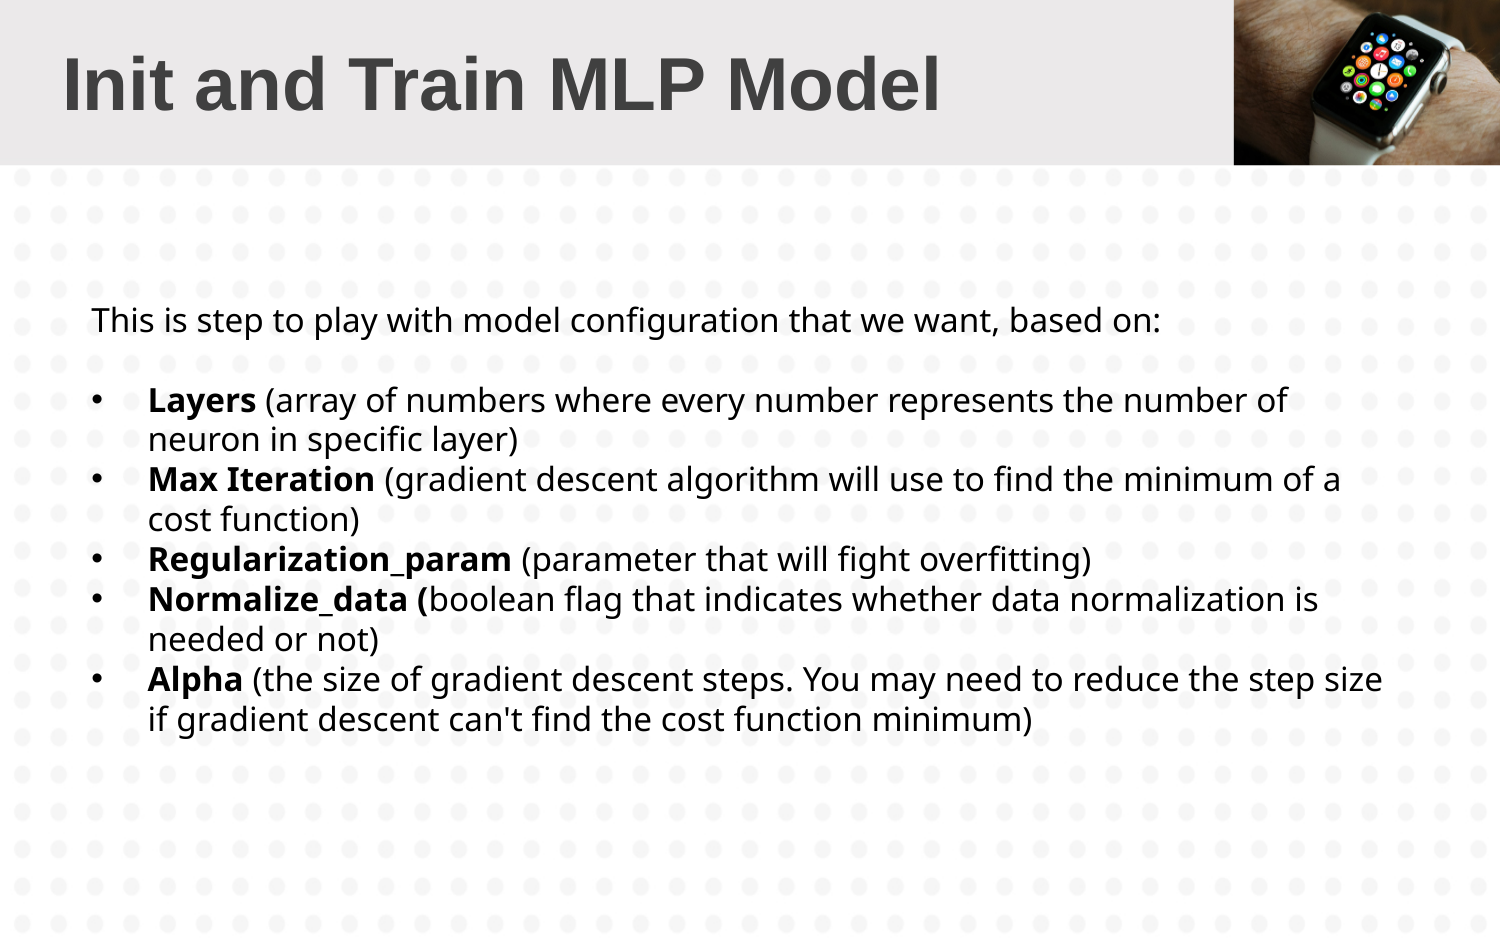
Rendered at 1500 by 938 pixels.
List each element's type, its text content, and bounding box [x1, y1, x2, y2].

picture [0, 0, 1500, 938]
text_box This is step to play with model configuration that we want, based on: Layers (array of numbers where every number represents the number of neuron in specific layer) Max Iteration (gradient descent algorithm will use to find the minimum of a cost function) Regularization_param (parameter that will fight overfitting) Normalize_data (boolean flag that indicates whether data normalization is needed or not) Alpha (the size of gradient descent steps. You may need to reduce the step size if gradient descent can't find the cost function minimum) [76, 291, 1424, 746]
title Init and Train MLP Model [47, 0, 1188, 162]
